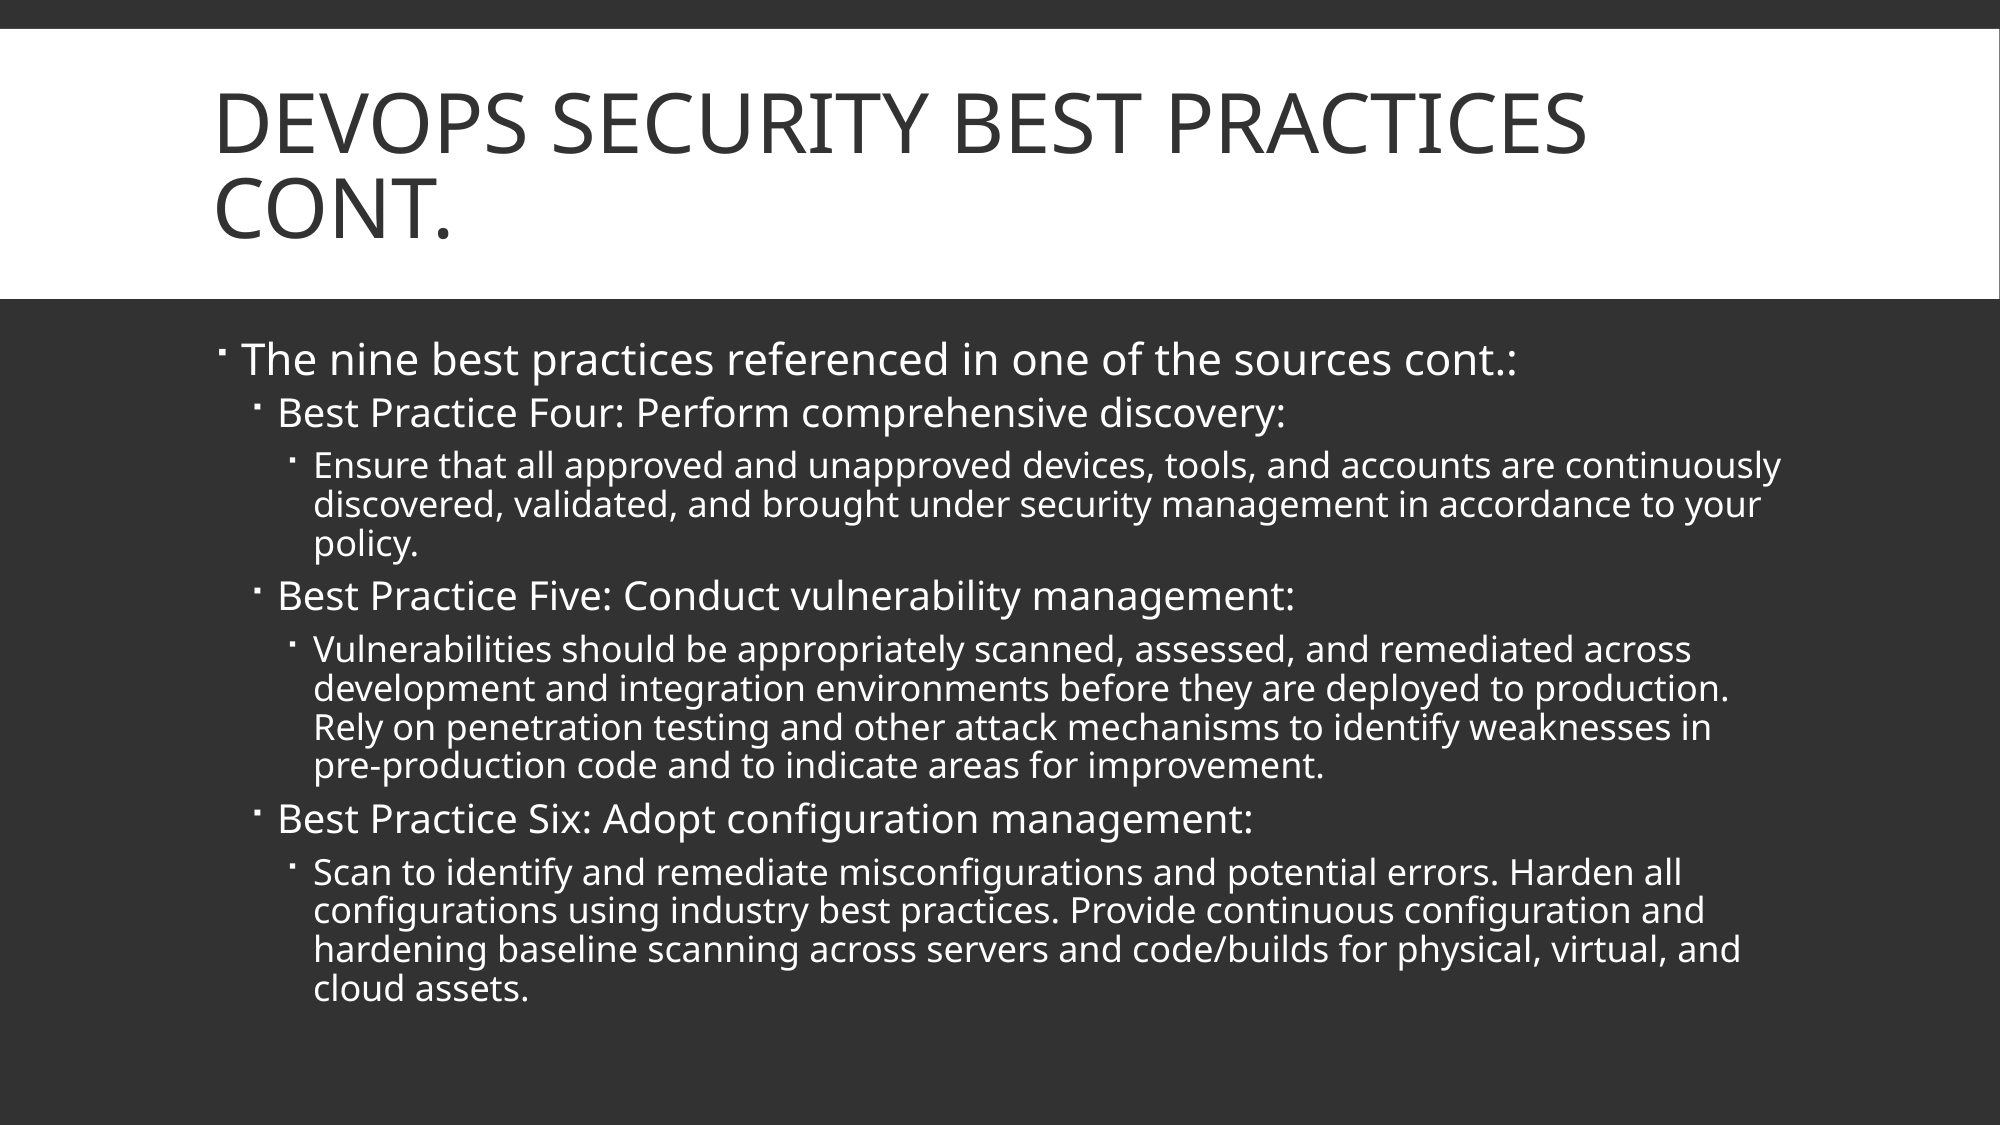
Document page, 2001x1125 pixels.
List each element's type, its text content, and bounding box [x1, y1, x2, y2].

list The nine best practices referenced in one of the sources cont.: Best Practice Four: Perform comprehensive discovery: Ensure that all approved and unapproved devices, tools, and accounts are continuously discovered, validated, and brought under security management in accordance to your policy. Best Practice Five: Conduct vulnerability management: Vulnerabilities should be appropriately scanned, assessed, and remediated across development and integration environments before they are deployed to production. Rely on penetration testing and other attack mechanisms to identify weaknesses in pre-production code and to indicate areas for improvement. Best Practice Six: Adopt configuration management: Scan to identify and remediate misconfigurations and potential errors. Harden all configurations using industry best practices. Provide continuous configuration and hardening baseline scanning across servers and code/builds for physical, virtual, and cloud assets. [197, 329, 1803, 1020]
title DevOps Security Best Practices cont. [197, 46, 1803, 295]
